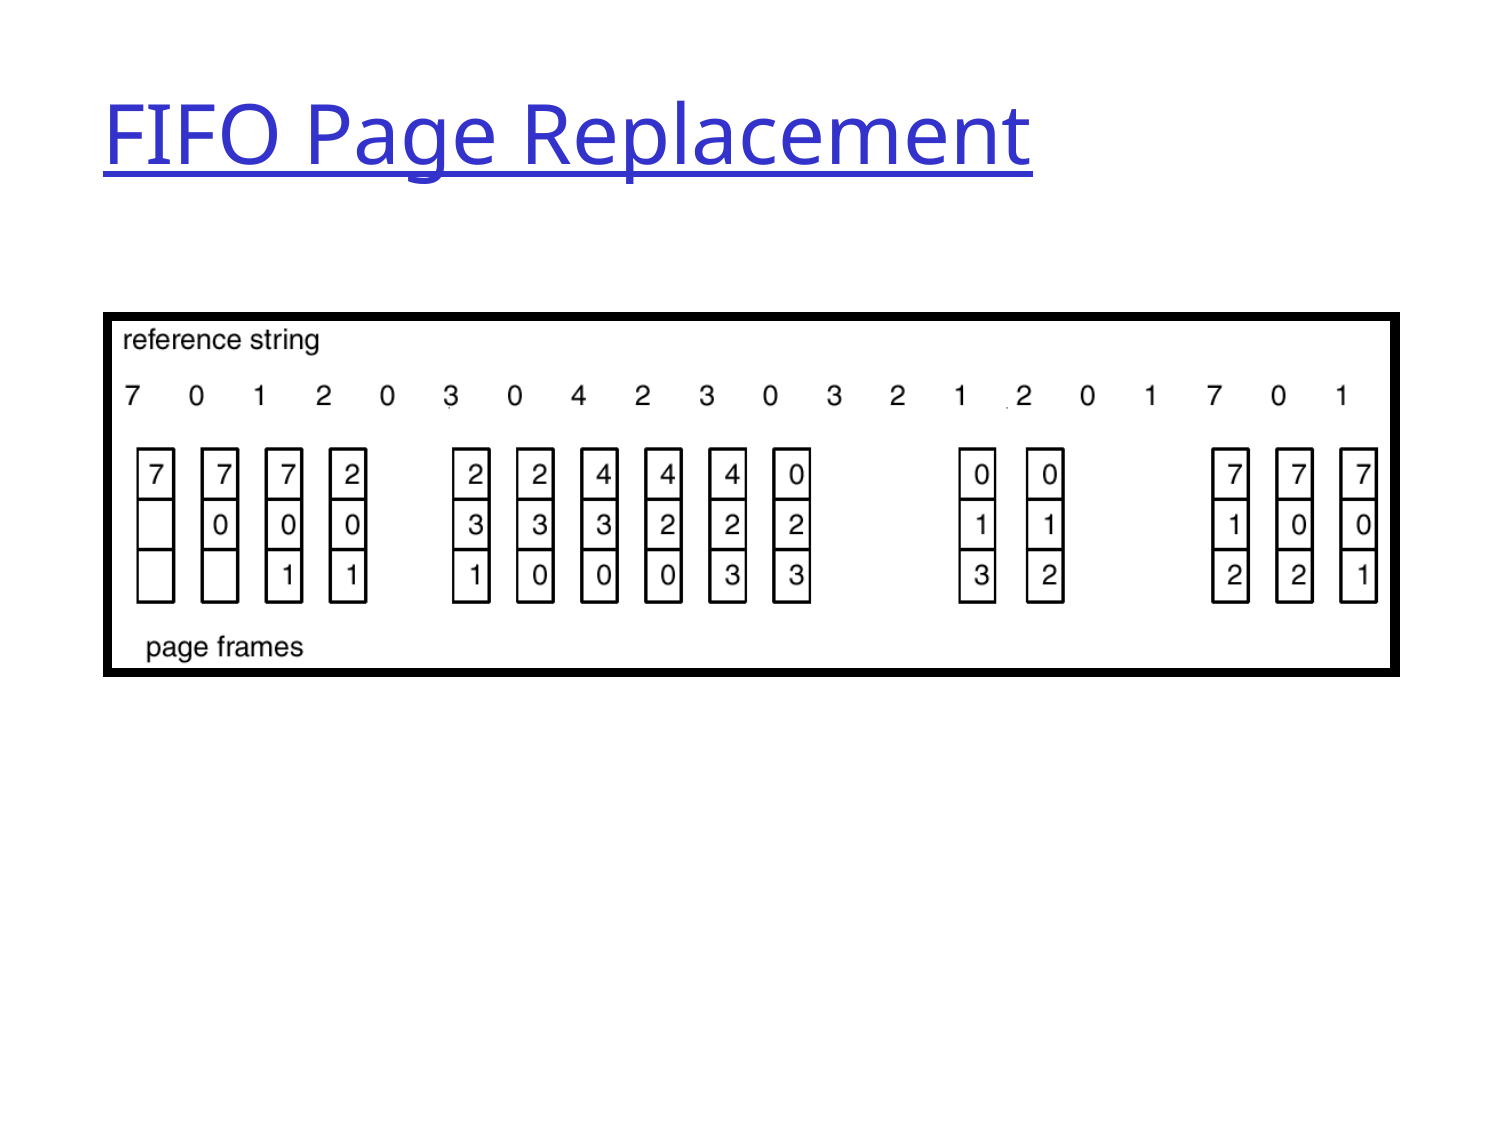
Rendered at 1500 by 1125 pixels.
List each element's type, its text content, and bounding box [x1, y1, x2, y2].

title FIFO Page Replacement [87, 37, 1363, 225]
picture [111, 321, 1391, 668]
